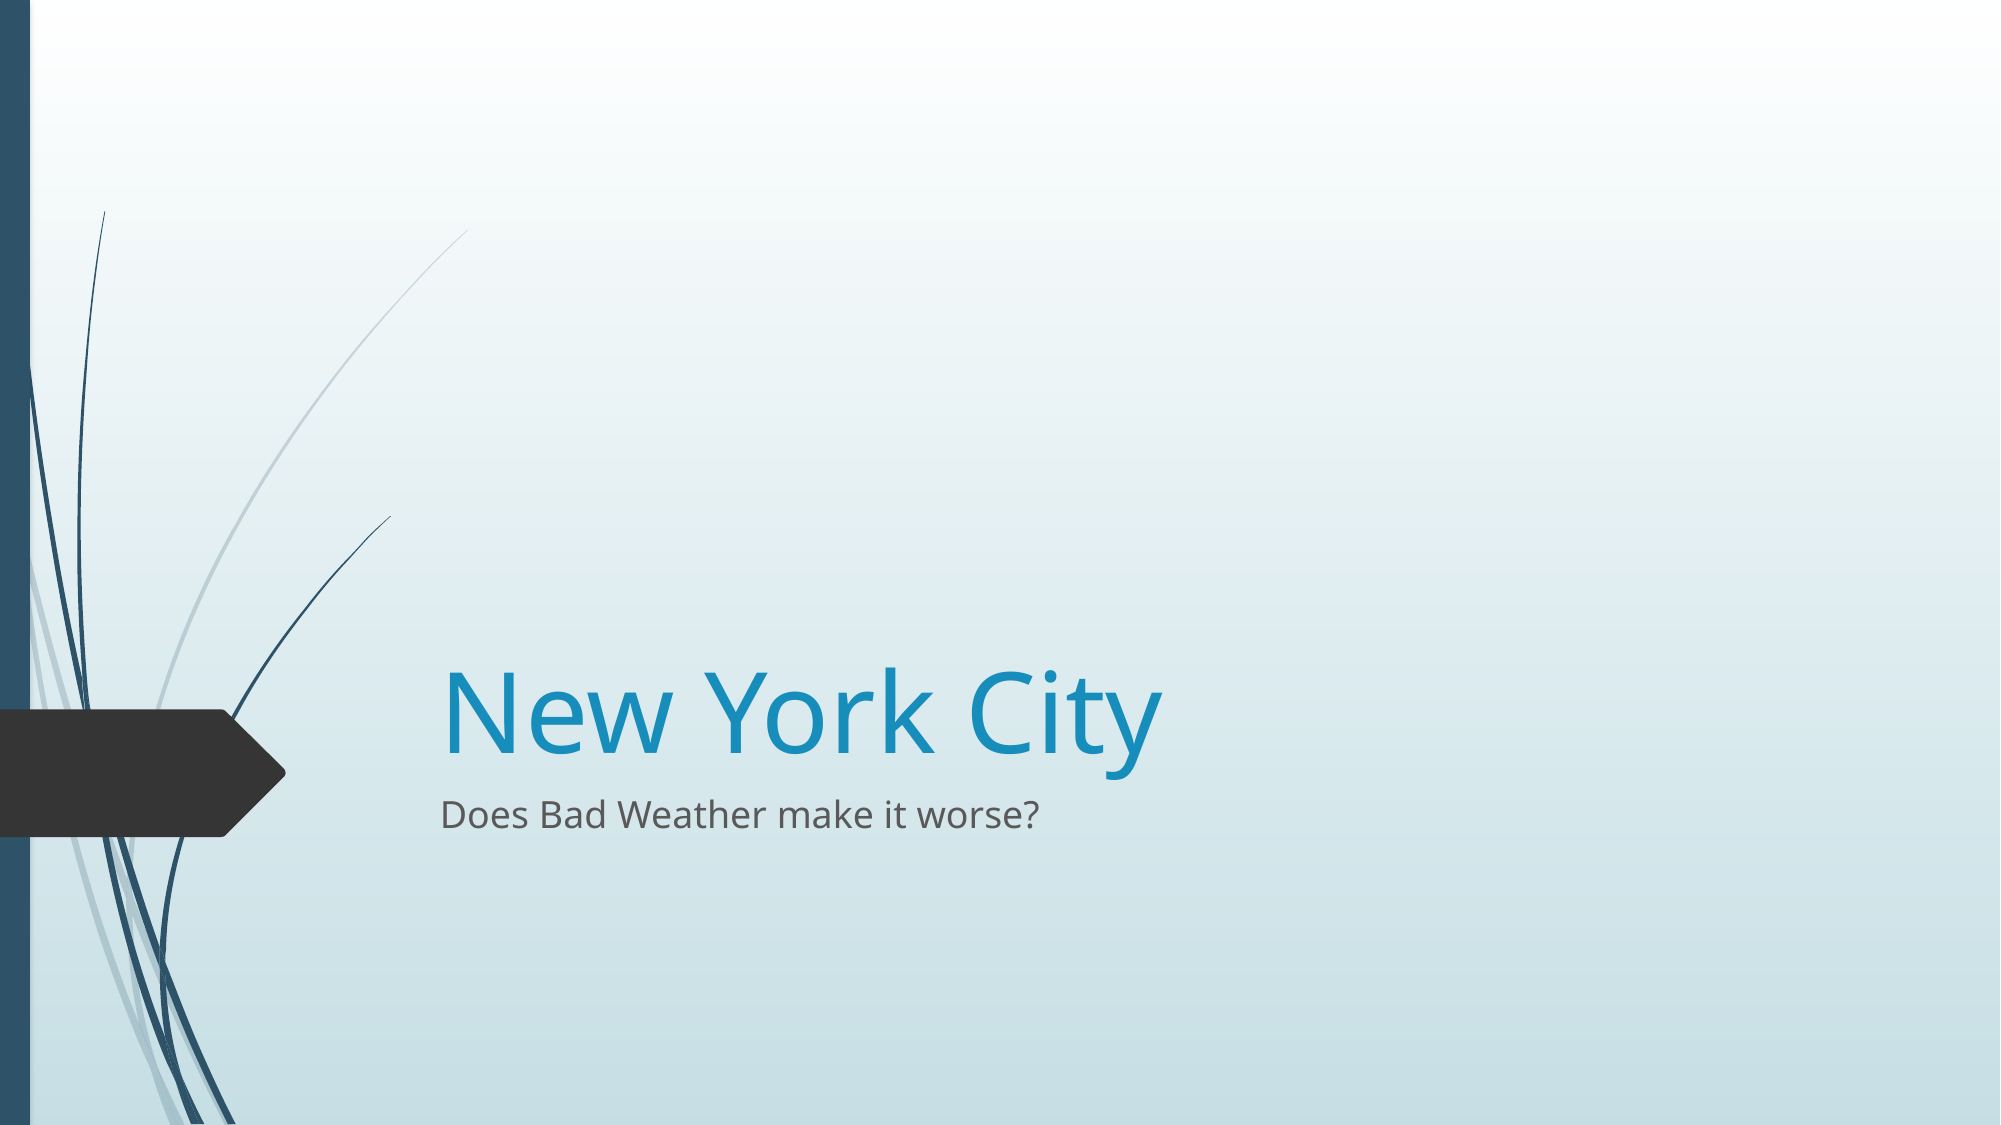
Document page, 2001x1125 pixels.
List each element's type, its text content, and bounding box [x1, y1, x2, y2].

subtitle Does Bad Weather make it worse? [424, 783, 1888, 969]
title New York City [424, 412, 1888, 783]
